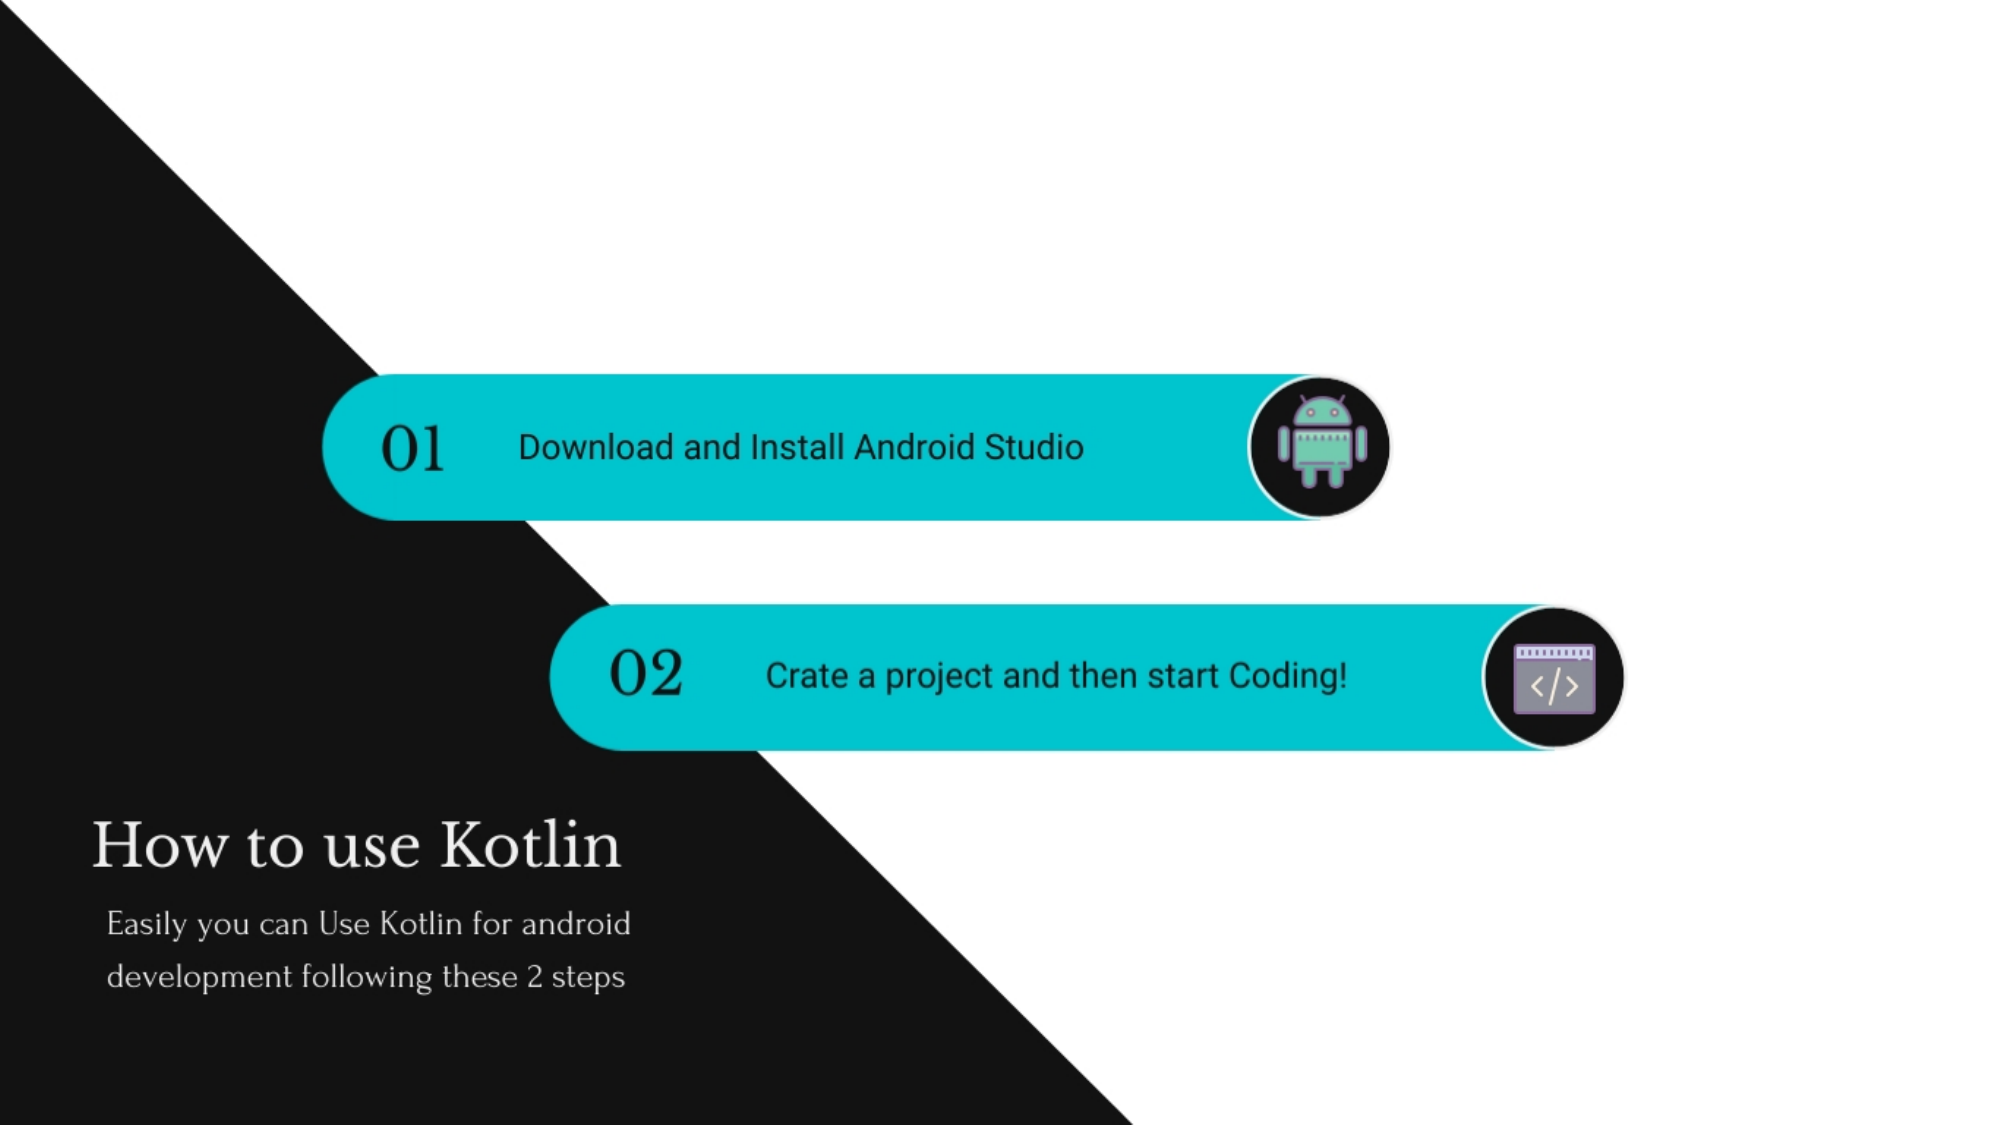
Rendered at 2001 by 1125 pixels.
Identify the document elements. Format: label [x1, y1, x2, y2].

list [0, 0, 2000, 1125]
